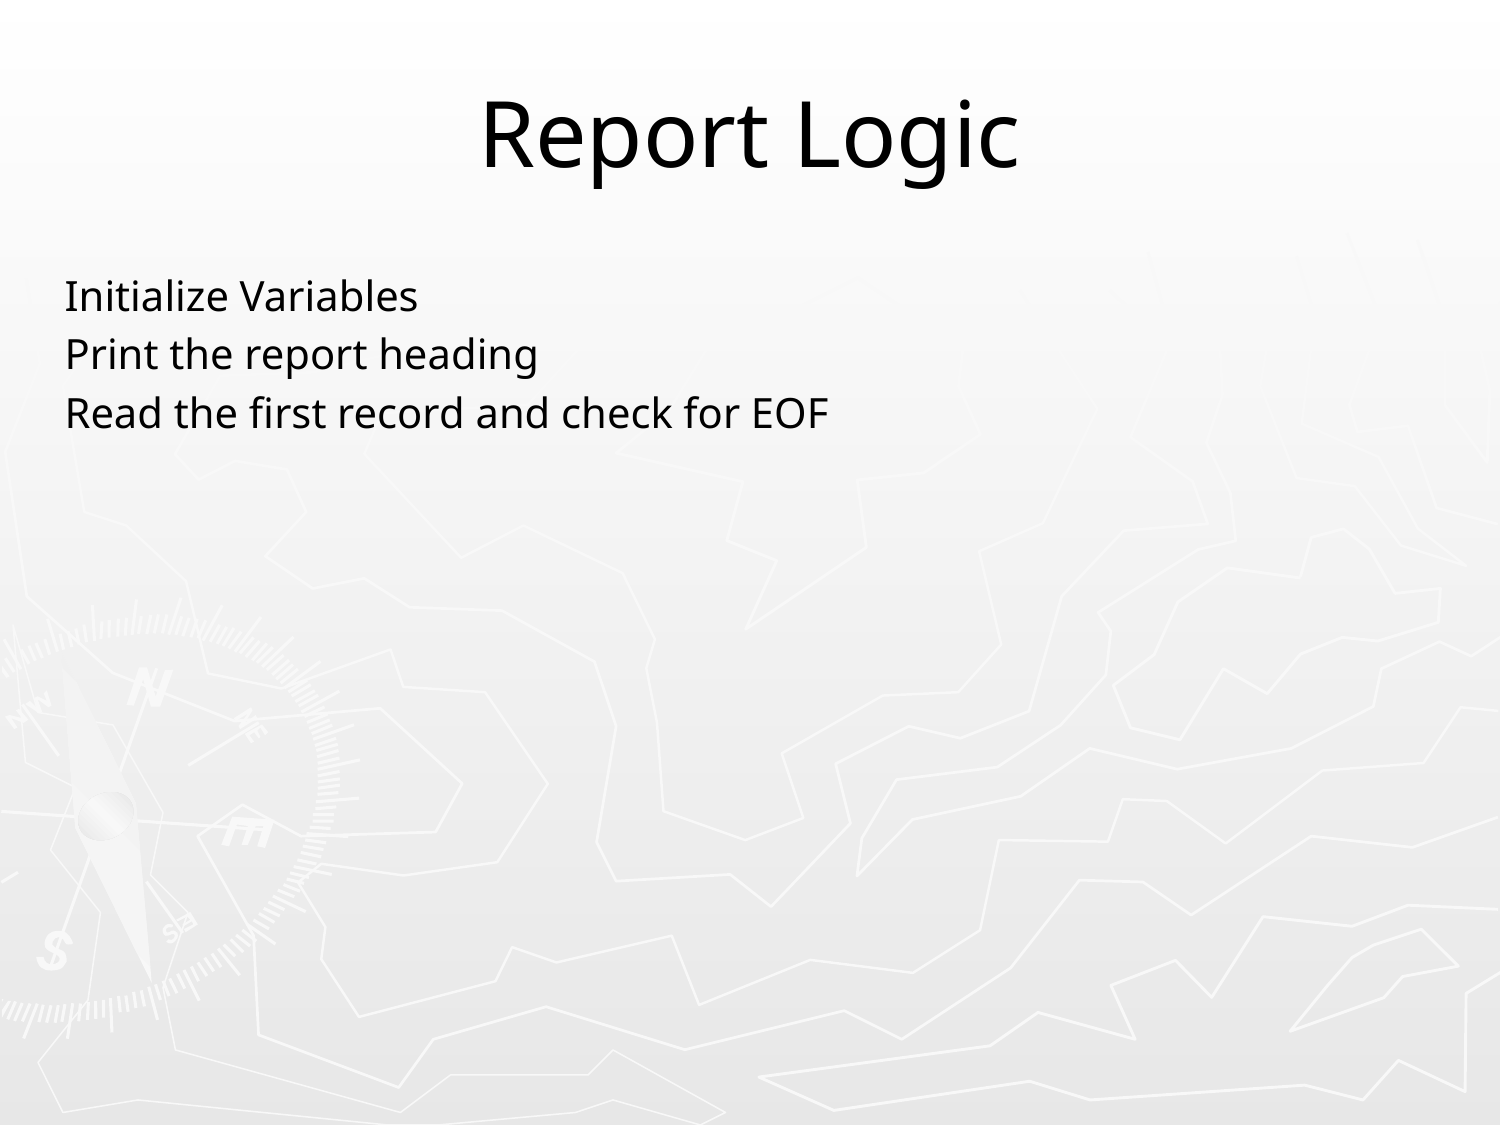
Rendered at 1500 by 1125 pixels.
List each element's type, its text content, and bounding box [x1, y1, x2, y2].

title Report Logic [49, 37, 1451, 225]
list Initialize Variables Print the report heading Read the first record and check for EOF [49, 262, 1451, 1001]
